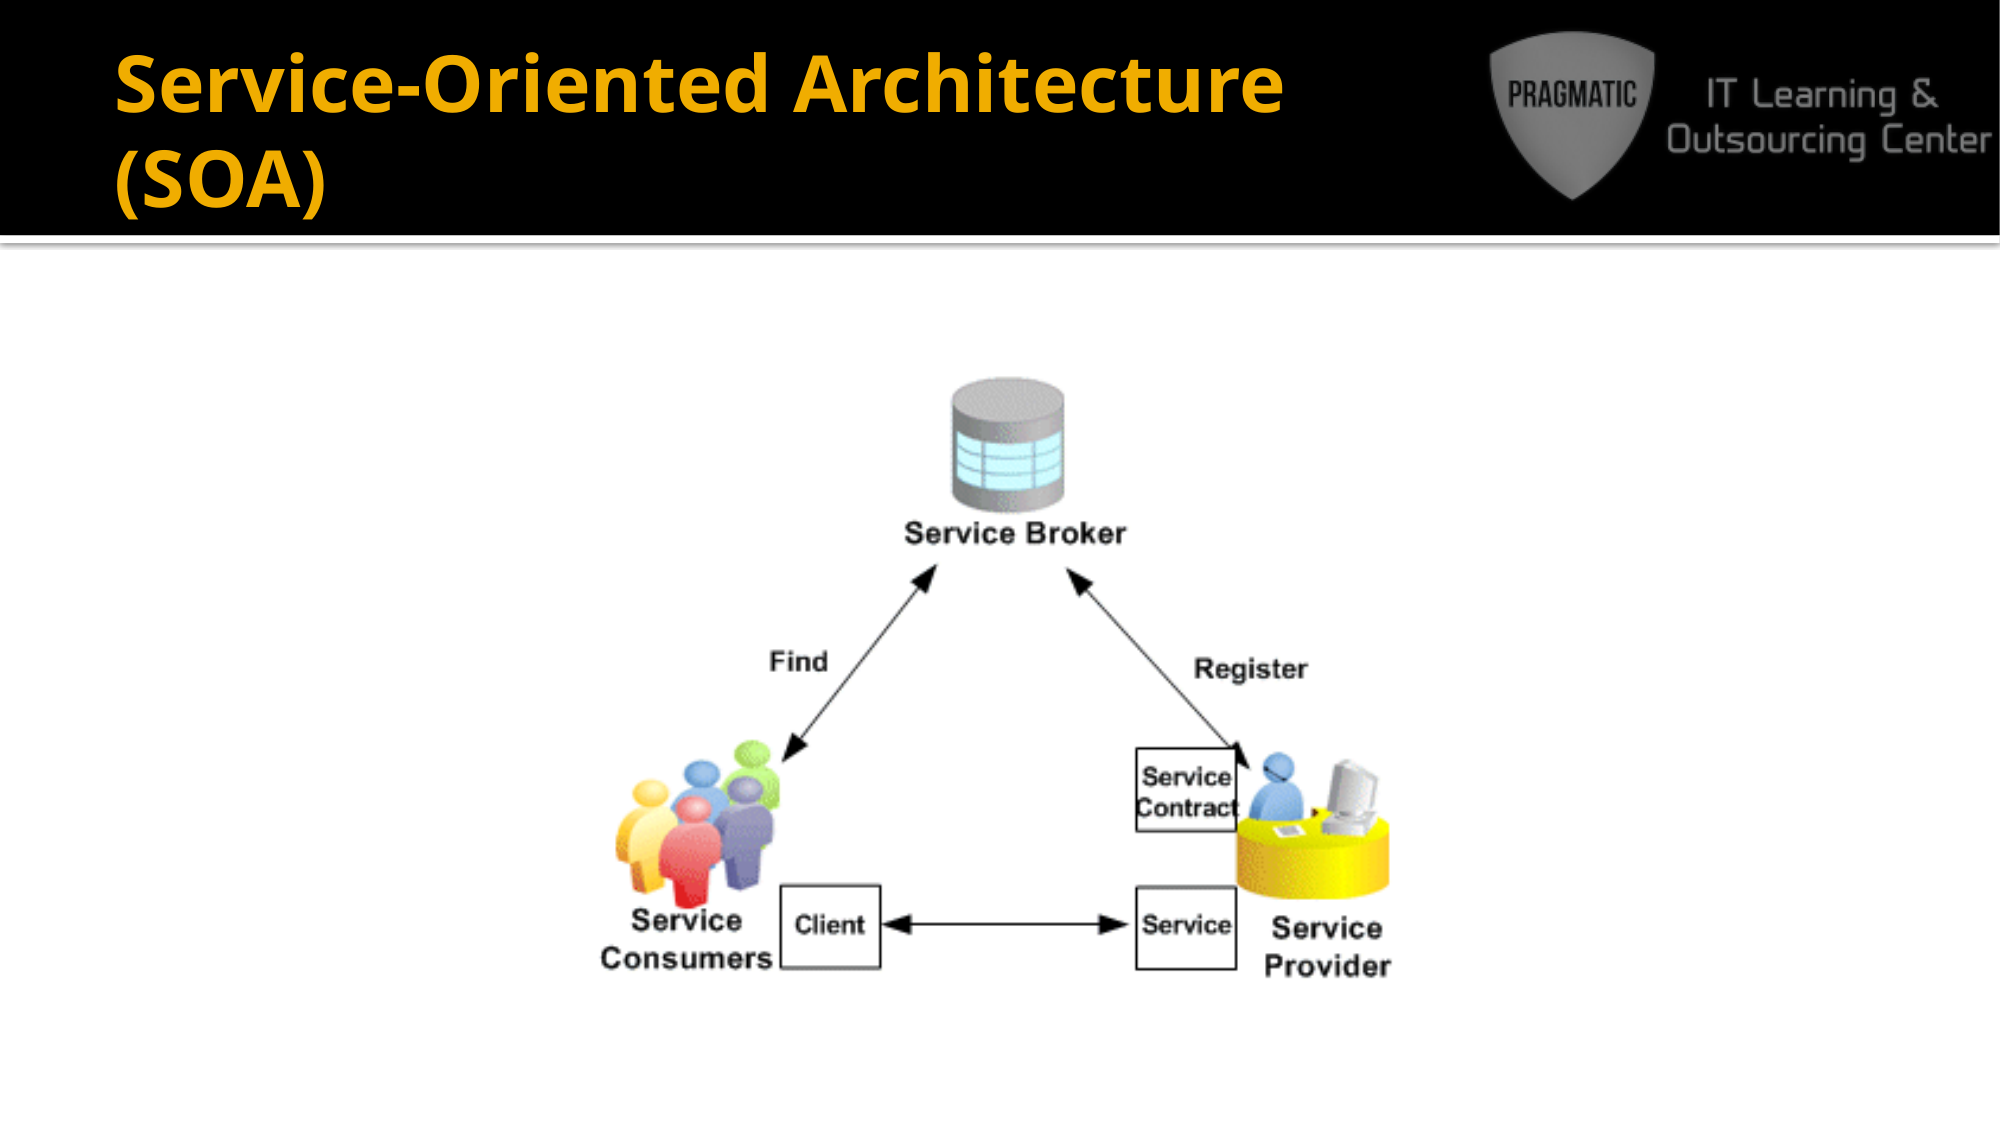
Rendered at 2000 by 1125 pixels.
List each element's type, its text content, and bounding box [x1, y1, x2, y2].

picture [1484, 24, 2000, 207]
title Service-Oriented Architecture (SOA) [99, 25, 1475, 231]
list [562, 349, 1423, 1003]
